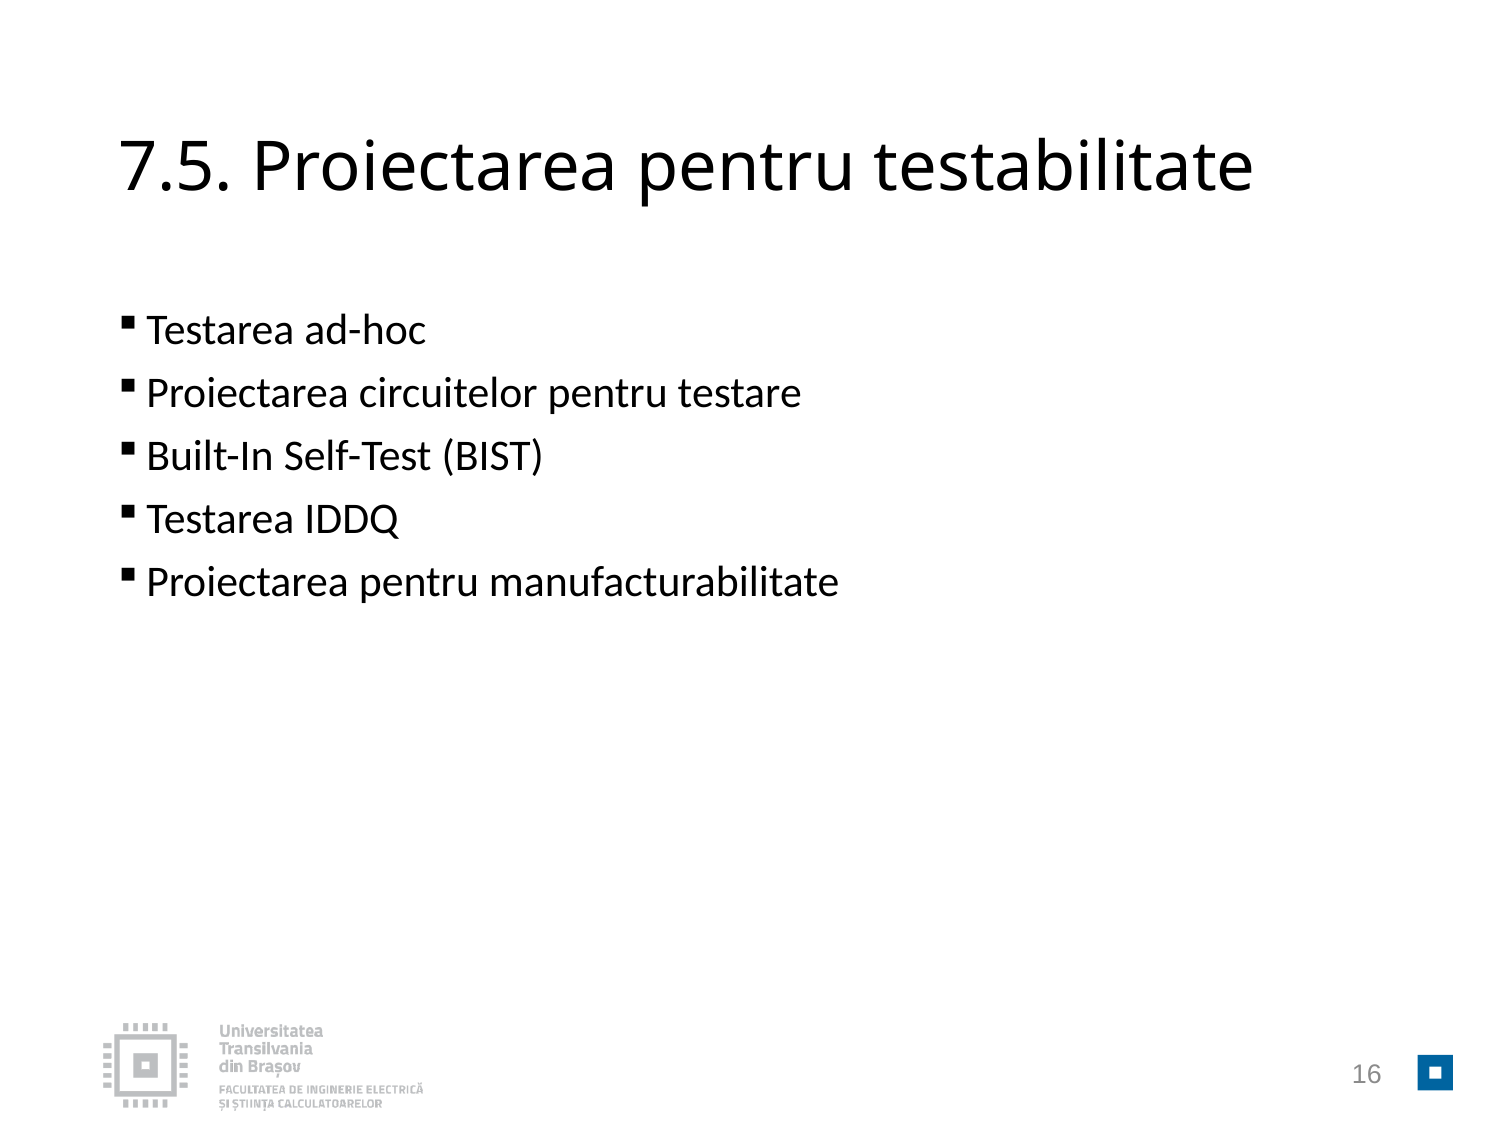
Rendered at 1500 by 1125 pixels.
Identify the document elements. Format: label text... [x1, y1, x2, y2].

list Testarea ad-hoc Proiectarea circuitelor pentru testare Built-In Self-Test (BIST) Testarea IDDQ Proiectarea pentru manufacturabilitate [103, 299, 1397, 1014]
title 7.5. Proiectarea pentru testabilitate [103, 59, 1397, 278]
slide_number 16 [1059, 1042, 1397, 1103]
picture [103, 1023, 423, 1111]
